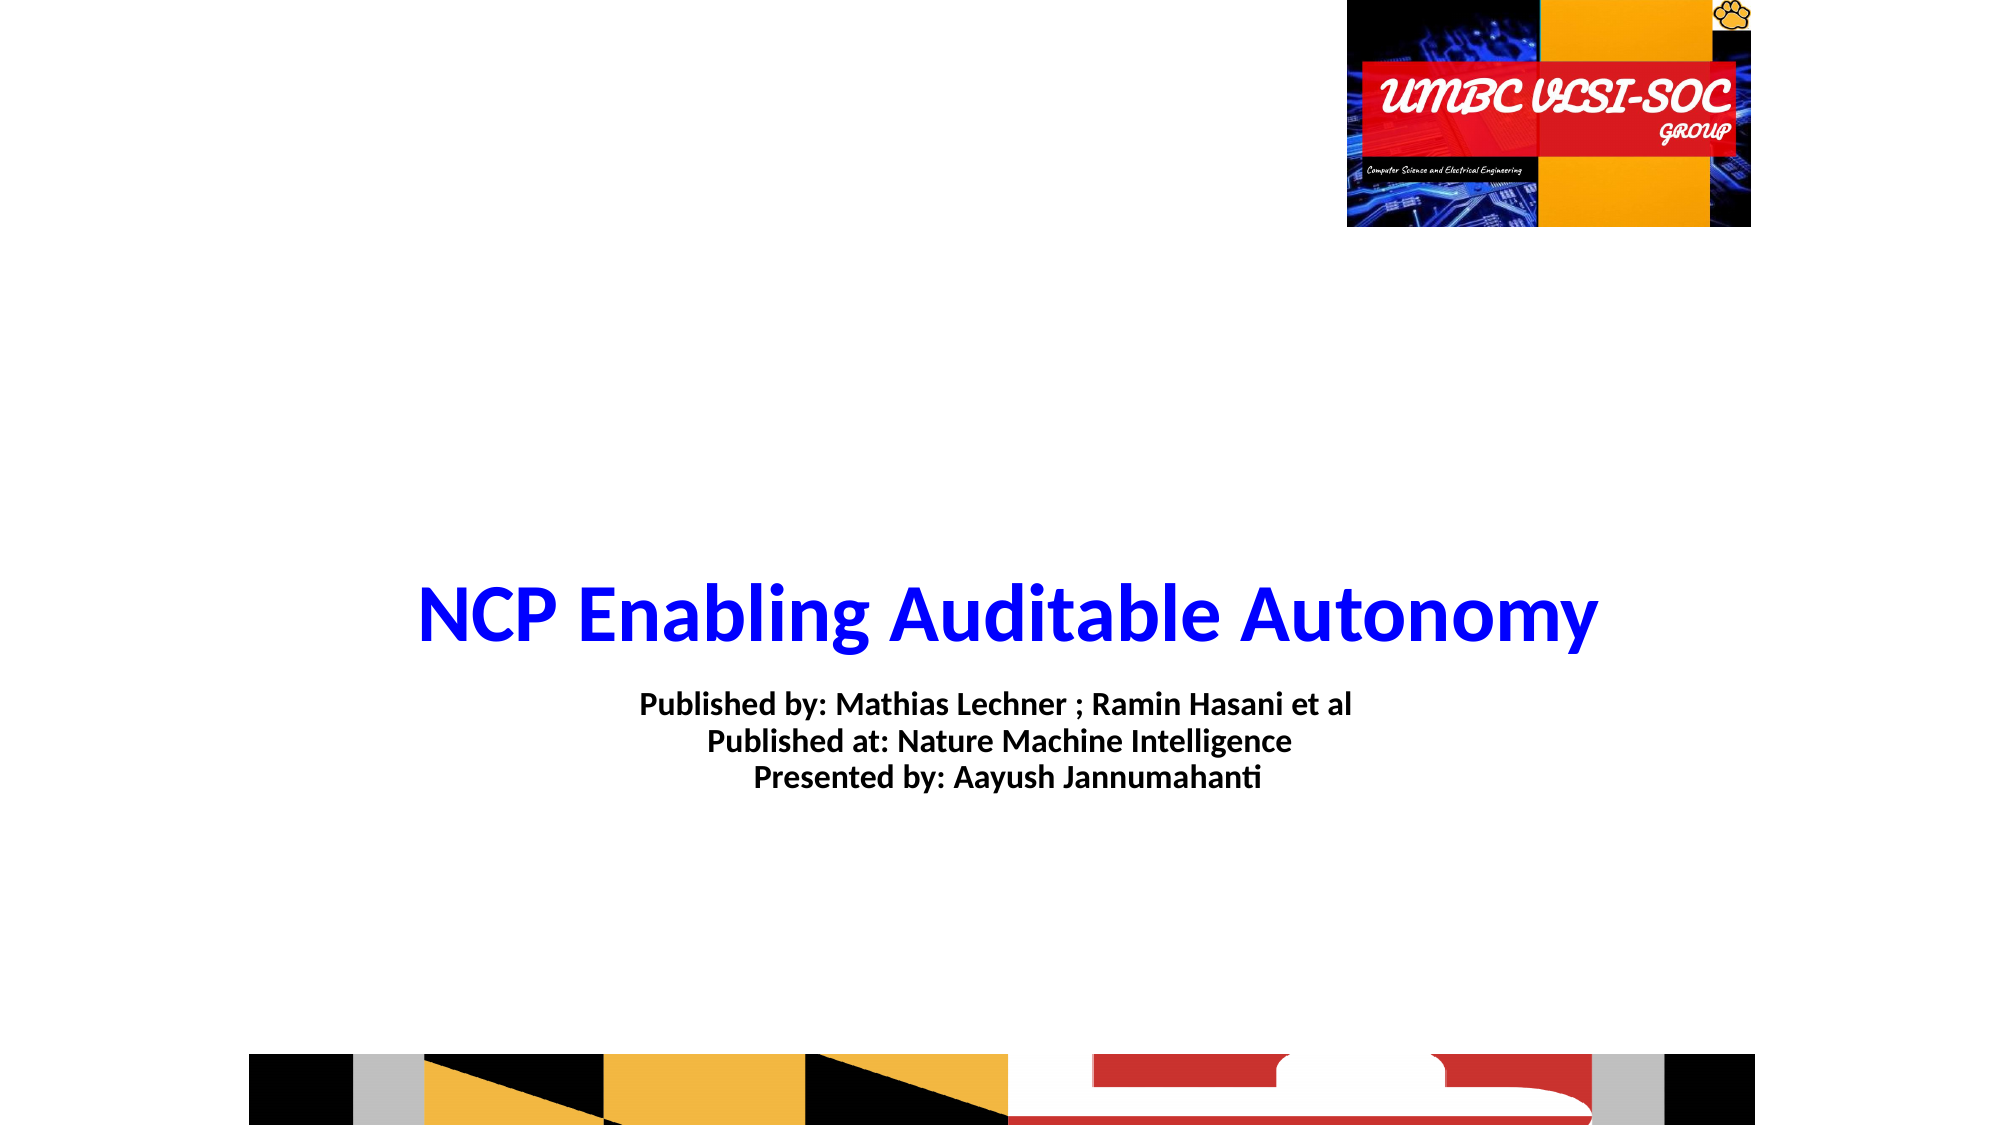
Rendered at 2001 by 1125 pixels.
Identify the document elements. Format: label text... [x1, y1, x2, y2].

picture [1347, 0, 1751, 227]
title NCP Enabling Auditable Autonomy [310, 324, 1709, 677]
picture [249, 1054, 1755, 1125]
subtitle Published by: Mathias Lechner ; Ramin Hasani et al Published at: Nature Machine Intelligence Presented by: Aayush Jannumahanti [300, 670, 1700, 926]
